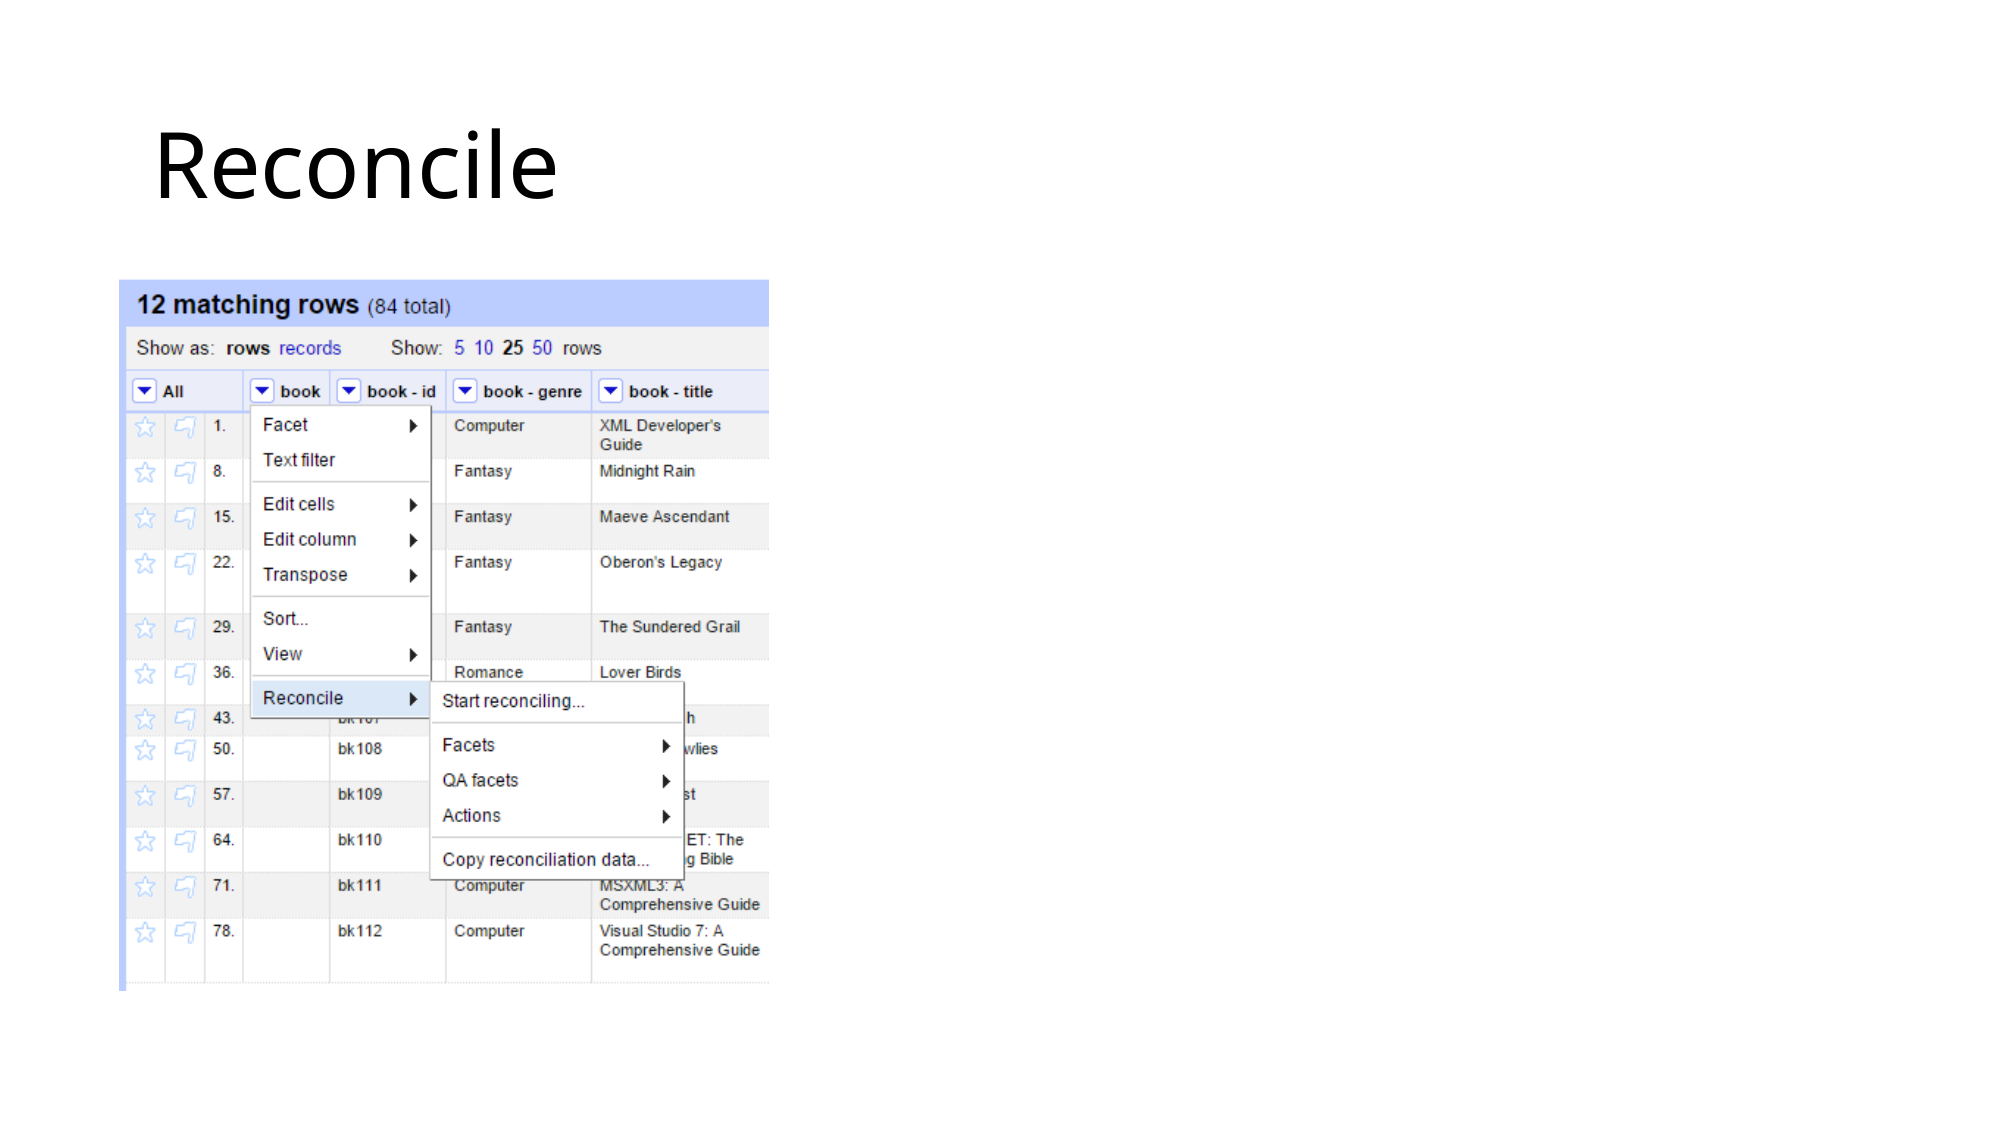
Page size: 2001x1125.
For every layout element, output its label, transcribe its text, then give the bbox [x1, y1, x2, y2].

picture [118, 276, 769, 992]
text_box Reconcile [137, 59, 1863, 278]
